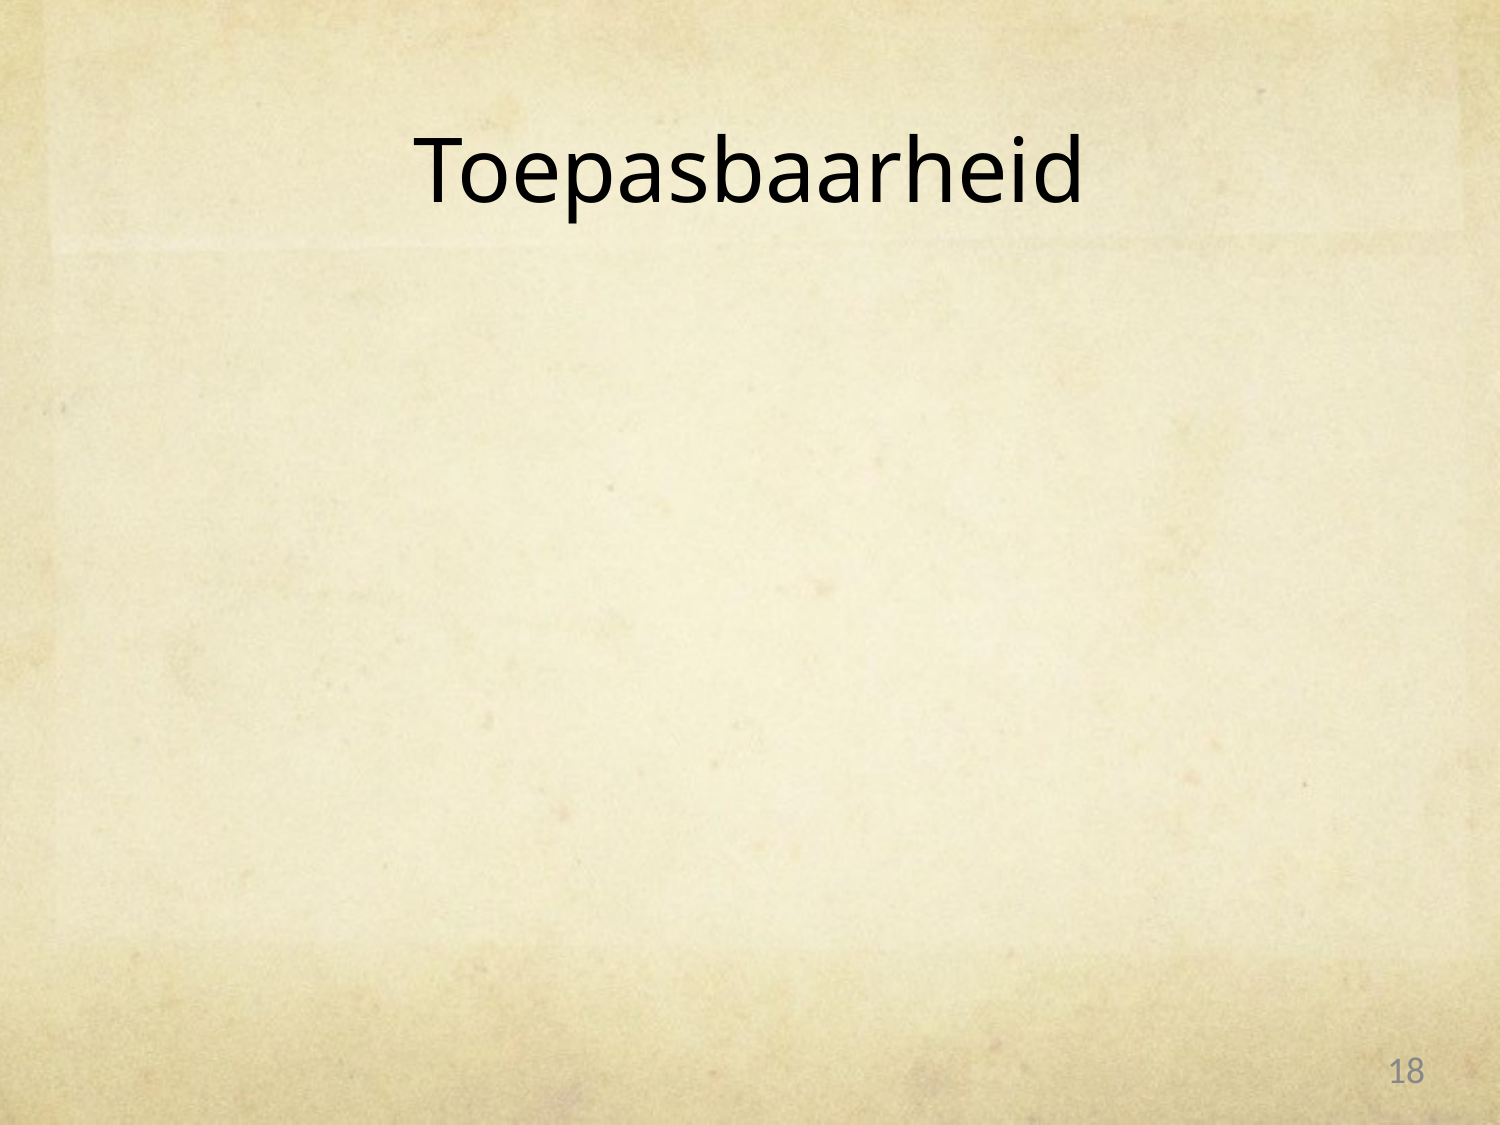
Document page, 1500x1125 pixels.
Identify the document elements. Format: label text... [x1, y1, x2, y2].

picture [0, 0, 1500, 1125]
slide_number 18 [1079, 1045, 1426, 1091]
title Toepasbaarheid [158, 112, 1342, 260]
